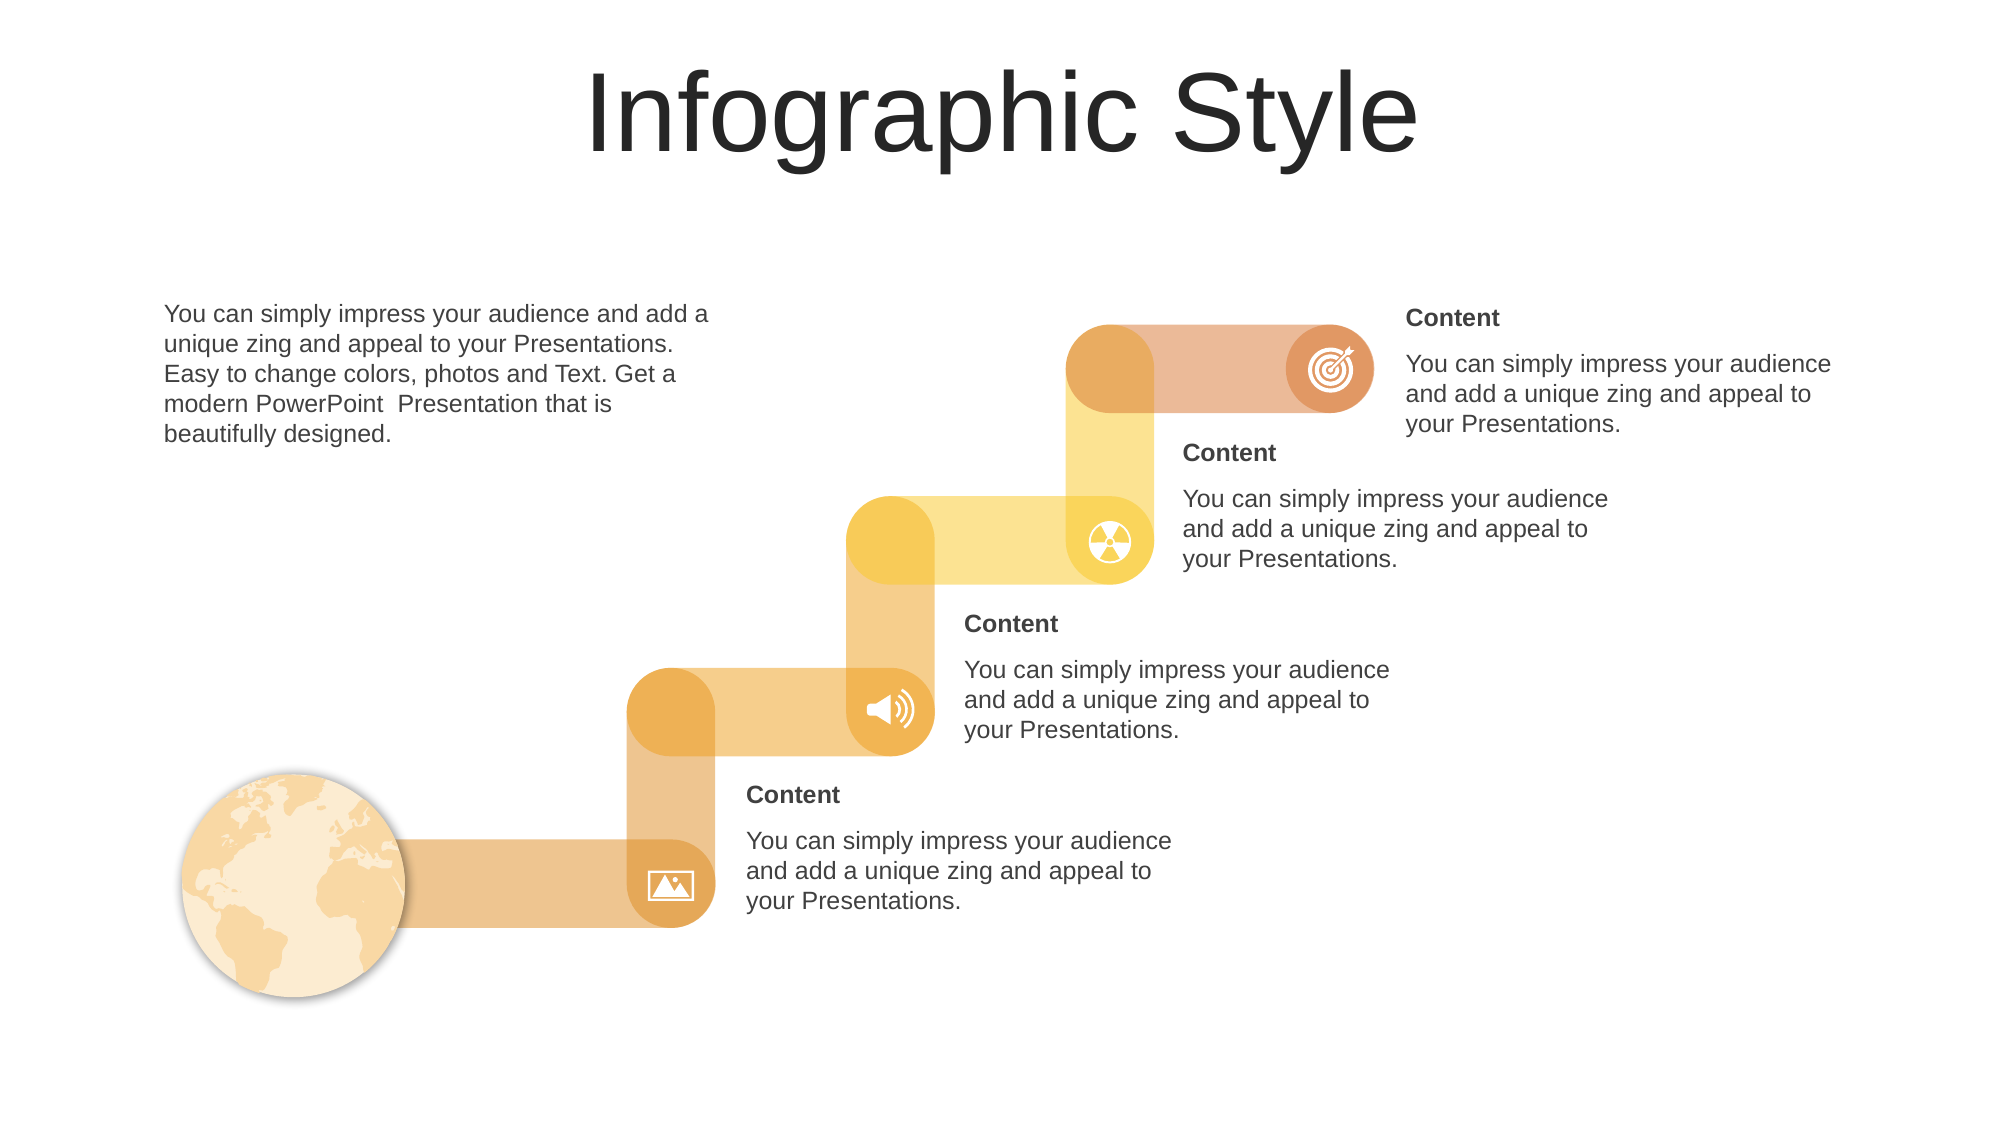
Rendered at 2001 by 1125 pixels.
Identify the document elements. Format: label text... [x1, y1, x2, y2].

list Infographic Style [53, 55, 1952, 175]
text_box [1284, 323, 1376, 415]
text_box [1064, 323, 1328, 415]
text_box [1306, 343, 1357, 394]
text_box [625, 718, 717, 930]
text_box [865, 692, 892, 727]
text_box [1167, 429, 1635, 582]
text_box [1390, 293, 1858, 447]
text_box [845, 550, 936, 758]
text_box [1064, 374, 1156, 586]
text_box [1087, 519, 1133, 565]
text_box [731, 771, 1199, 924]
text_box [844, 495, 1102, 586]
text_box [625, 666, 885, 758]
text_box [647, 870, 695, 902]
text_box [893, 687, 916, 731]
text_box You can simply impress your audience and add a unique zing and appeal to your Presentations. Easy to change colors, photos and Text. Get a modern PowerPoint Presentation that is beautifully designed. [149, 290, 739, 455]
text_box [406, 838, 670, 930]
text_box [181, 773, 406, 998]
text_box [949, 600, 1417, 753]
